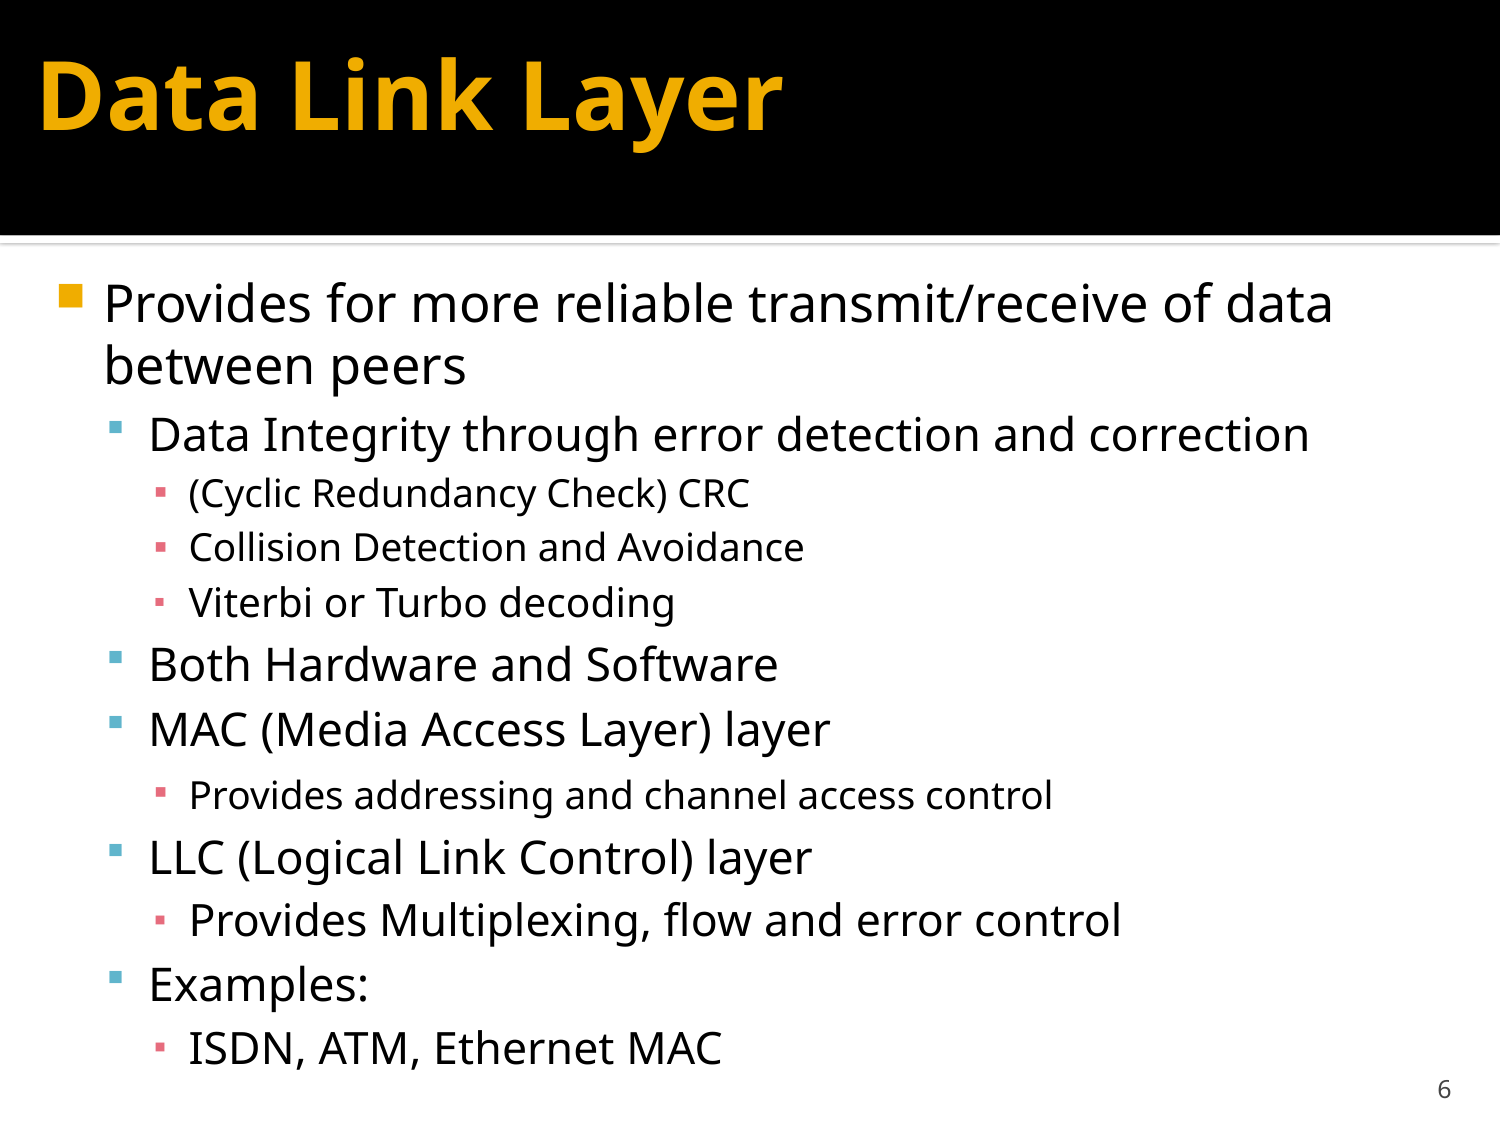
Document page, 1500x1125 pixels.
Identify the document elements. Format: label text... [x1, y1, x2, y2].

title Data Link Layer [35, 43, 1462, 178]
list Provides for more reliable transmit/receive of data between peers Data Integrity through error detection and correction (Cyclic Redundancy Check) CRC Collision Detection and Avoidance Viterbi or Turbo decoding Both Hardware and Software MAC (Media Access Layer) layer Provides addressing and channel access control LLC (Logical Link Control) layer Provides Multiplexing, flow and error control Examples: ISDN, ATM, Ethernet MAC [36, 270, 1464, 1080]
slide_number 6 [1345, 1062, 1467, 1108]
